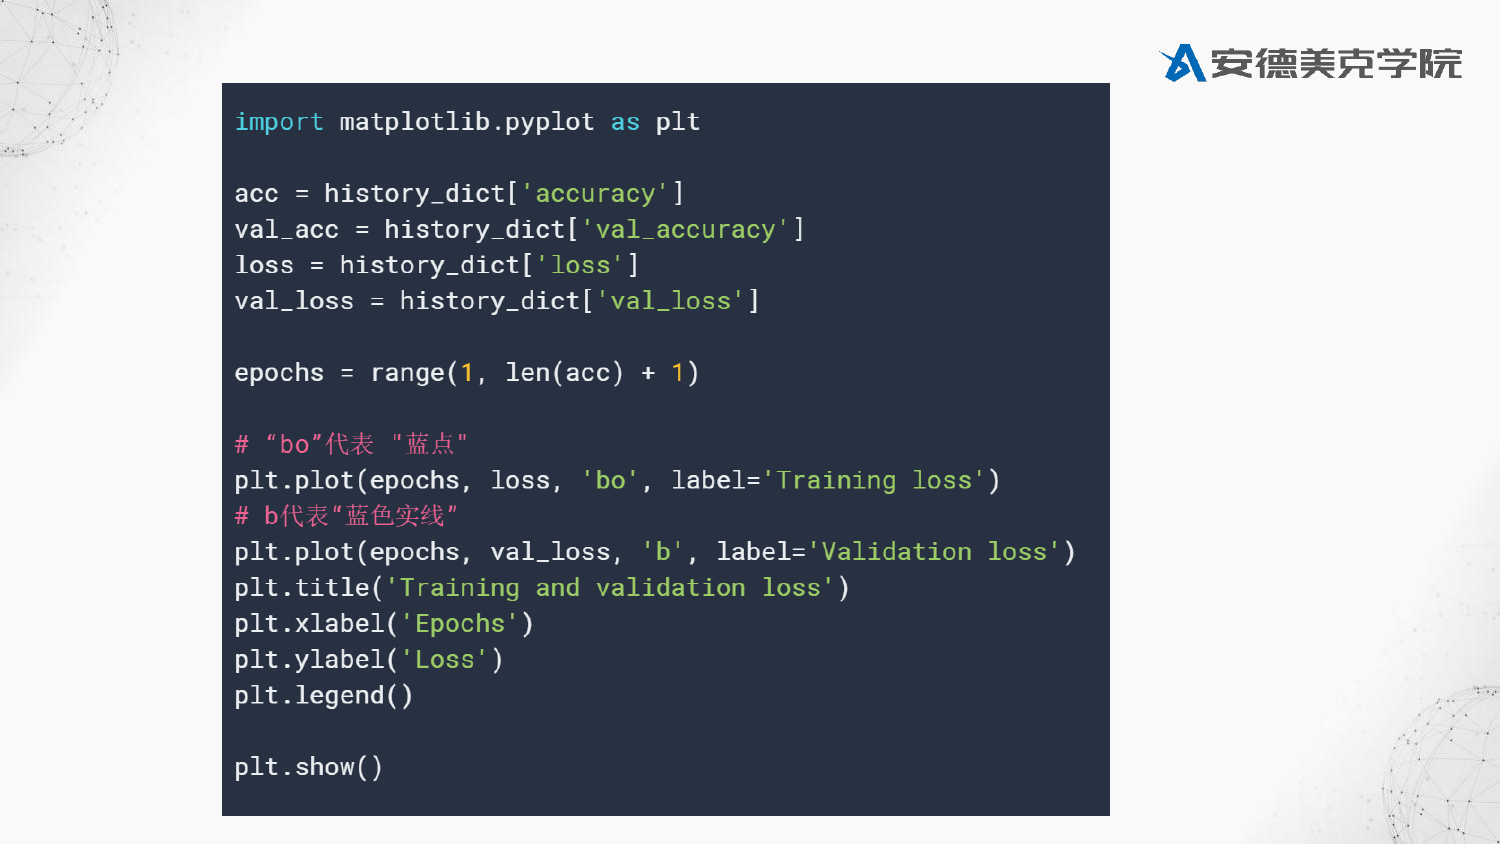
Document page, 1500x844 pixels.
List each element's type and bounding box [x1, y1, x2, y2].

picture [0, 0, 1500, 844]
list [222, 82, 1111, 816]
